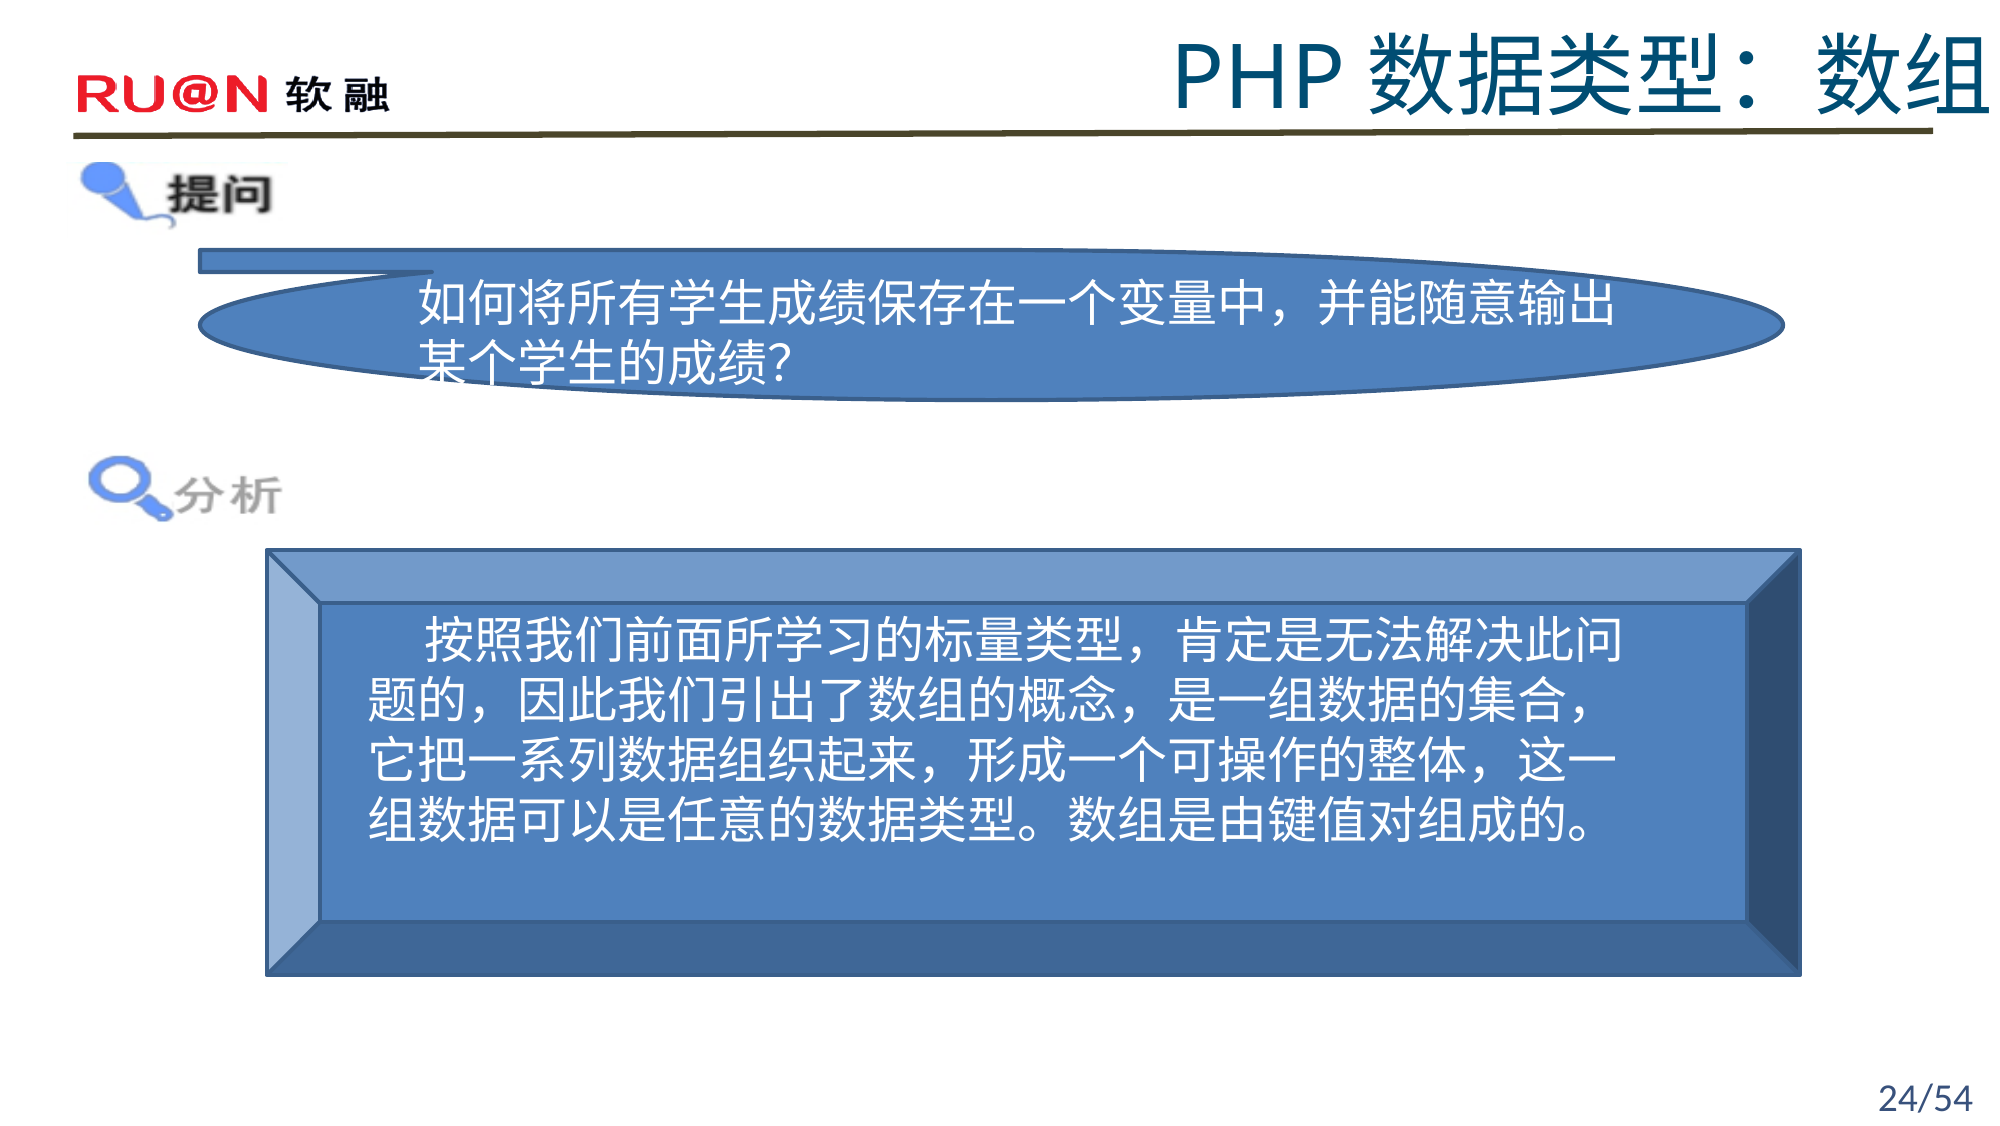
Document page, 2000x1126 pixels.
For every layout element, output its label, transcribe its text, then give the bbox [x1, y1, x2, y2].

text_box [197, 247, 1453, 377]
slide_number 36/54 [273, 552, 1793, 601]
picture [77, 74, 392, 113]
picture [83, 449, 320, 528]
picture [66, 162, 288, 238]
text_box [1667, 283, 1786, 367]
text_box 按照我们前面所学习的标量类型，肯定是无法解决此问题的，因此我们引出了数组的概念，是一组数据的集合，它把一系列数据组织起来，形成一个可操作的整体，这一组数据可以是任意的数据类型。数组是由键值对组成的。 [349, 600, 1650, 911]
text_box [265, 548, 1802, 977]
text_box 分析以下代码，浏览器上会输出什么？ [269, 557, 318, 968]
slide_number 24/54 [1524, 1065, 1991, 1126]
text_box PHP数据类型：数组 [1170, 37, 1994, 136]
text_box 如何将所有学生成绩保存在一个变量中，并能随意输出某个学生的成绩？ [399, 262, 1667, 401]
